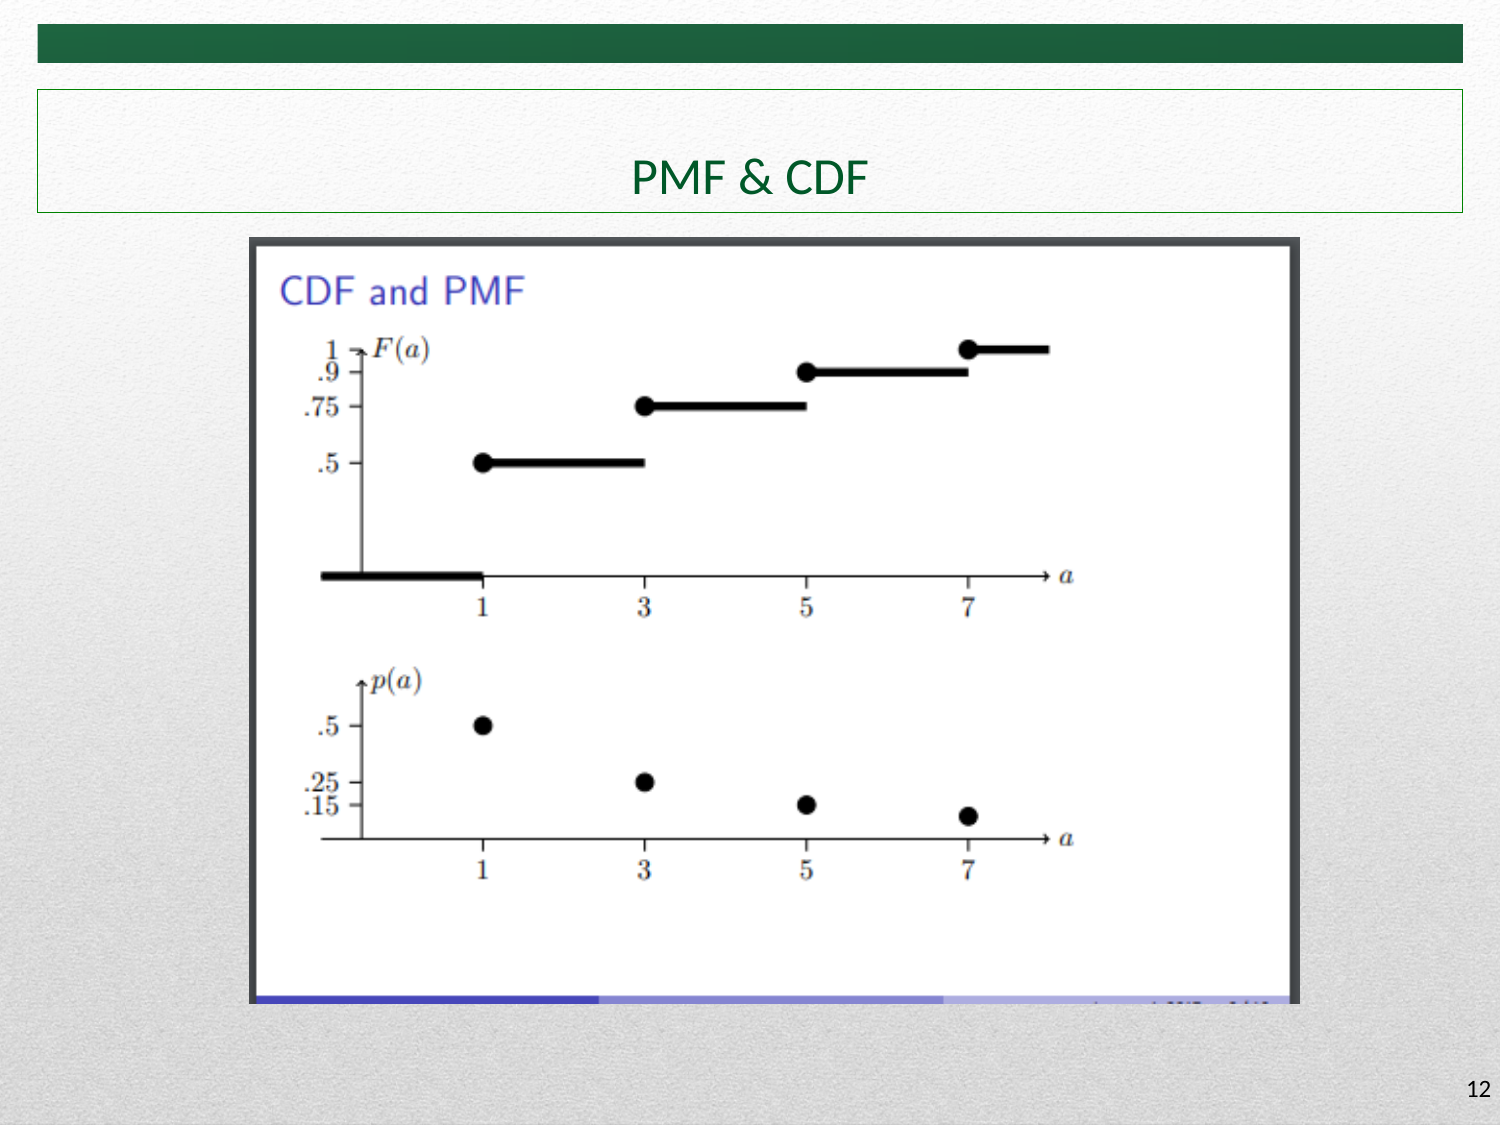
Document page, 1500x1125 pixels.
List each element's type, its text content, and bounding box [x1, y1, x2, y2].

slide_number 12 [1381, 1065, 1500, 1125]
title PMF & CDF [37, 89, 1463, 213]
picture [37, 24, 1463, 63]
picture [249, 236, 1301, 1005]
